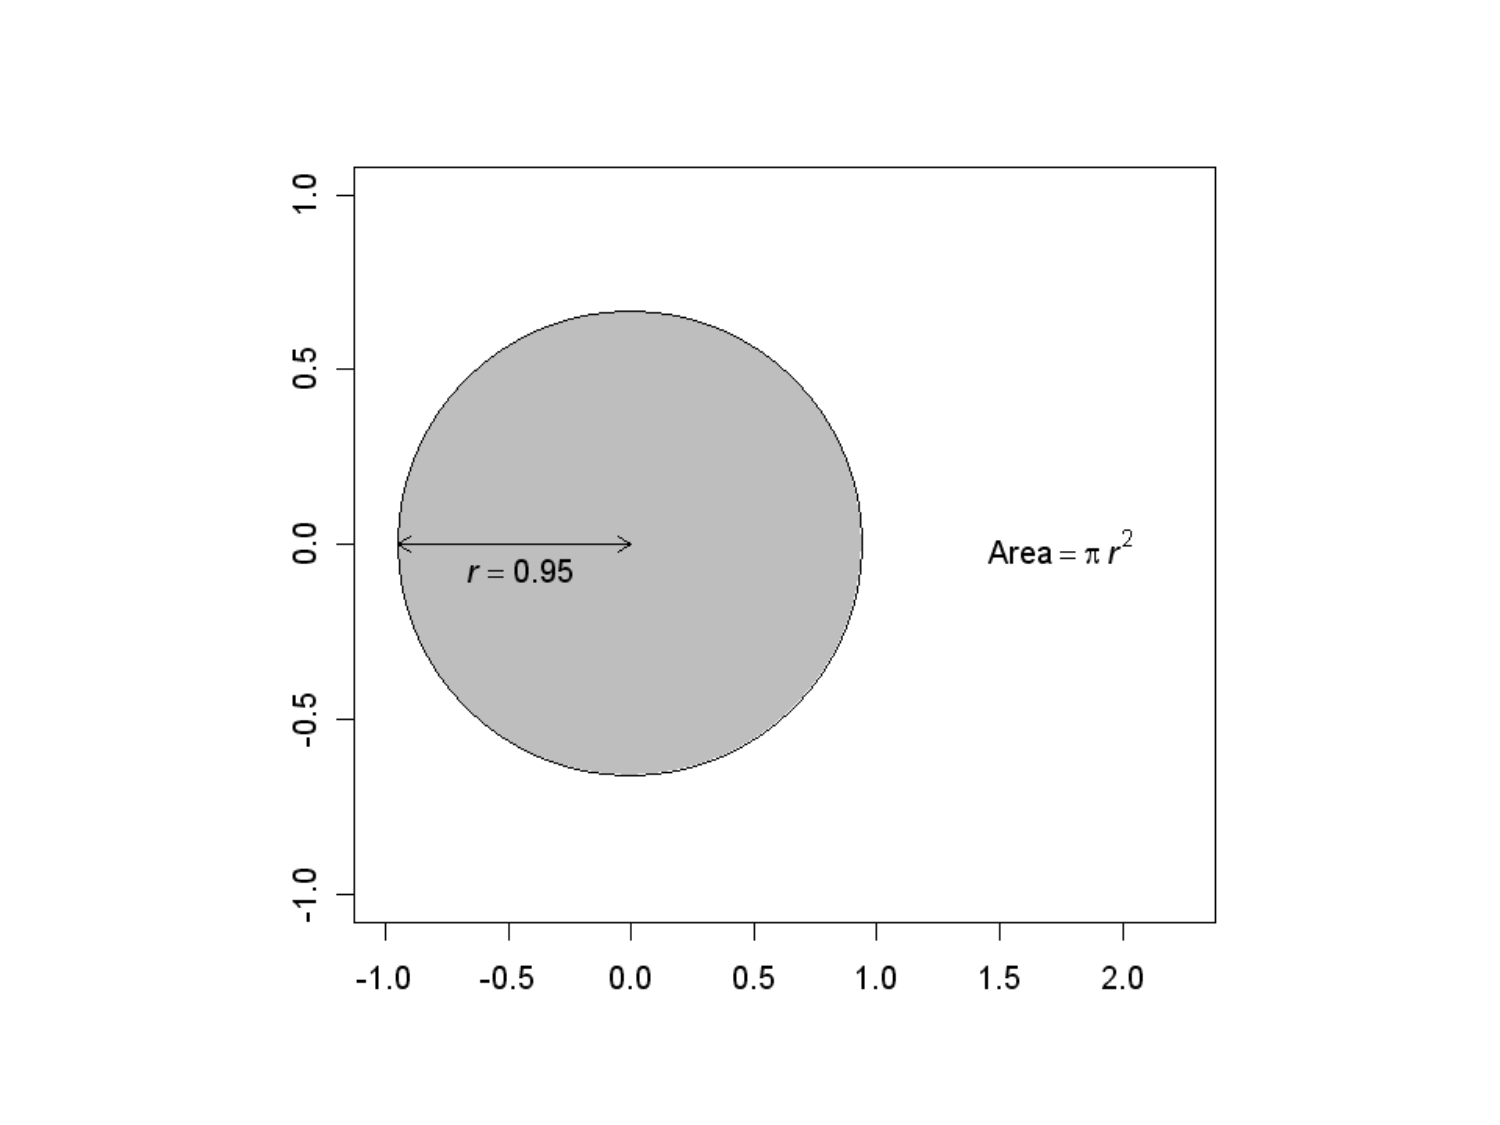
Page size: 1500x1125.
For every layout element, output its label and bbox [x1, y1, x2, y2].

picture [209, 23, 1291, 1102]
